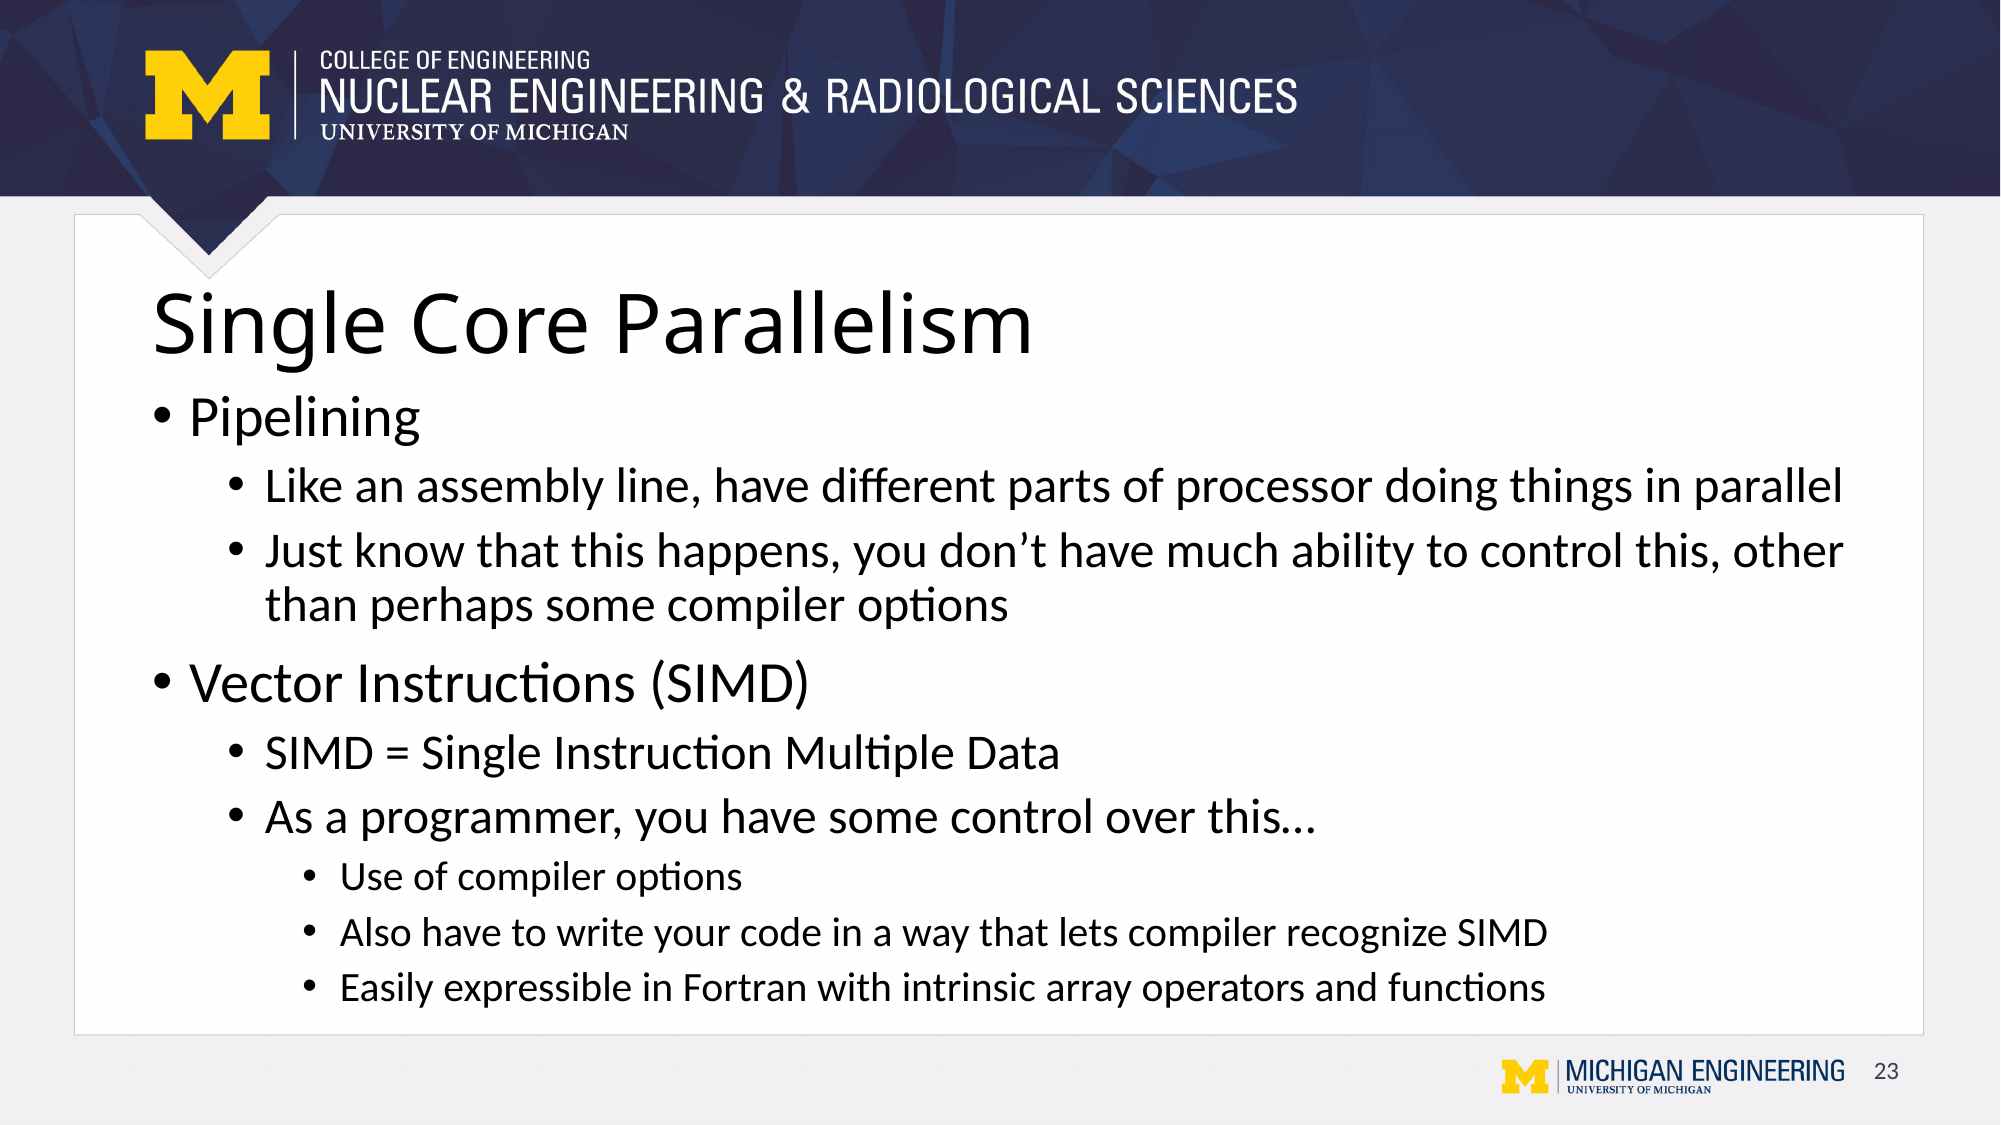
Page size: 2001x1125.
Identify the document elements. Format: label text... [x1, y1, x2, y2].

list Pipelining Like an assembly line, have different parts of processor doing things in parallel Just know that this happens, you don’t have much ability to control this, other than perhaps some compiler options Vector Instructions (SIMD) SIMD = Single Instruction Multiple Data As a programmer, you have some control over this… Use of compiler options Also have to write your code in a way that lets compiler recognize SIMD Easily expressible in Fortran with intrinsic array operators and functions [137, 378, 1863, 1034]
picture [0, 0, 2001, 1125]
title Single Core Parallelism [137, 273, 1863, 378]
